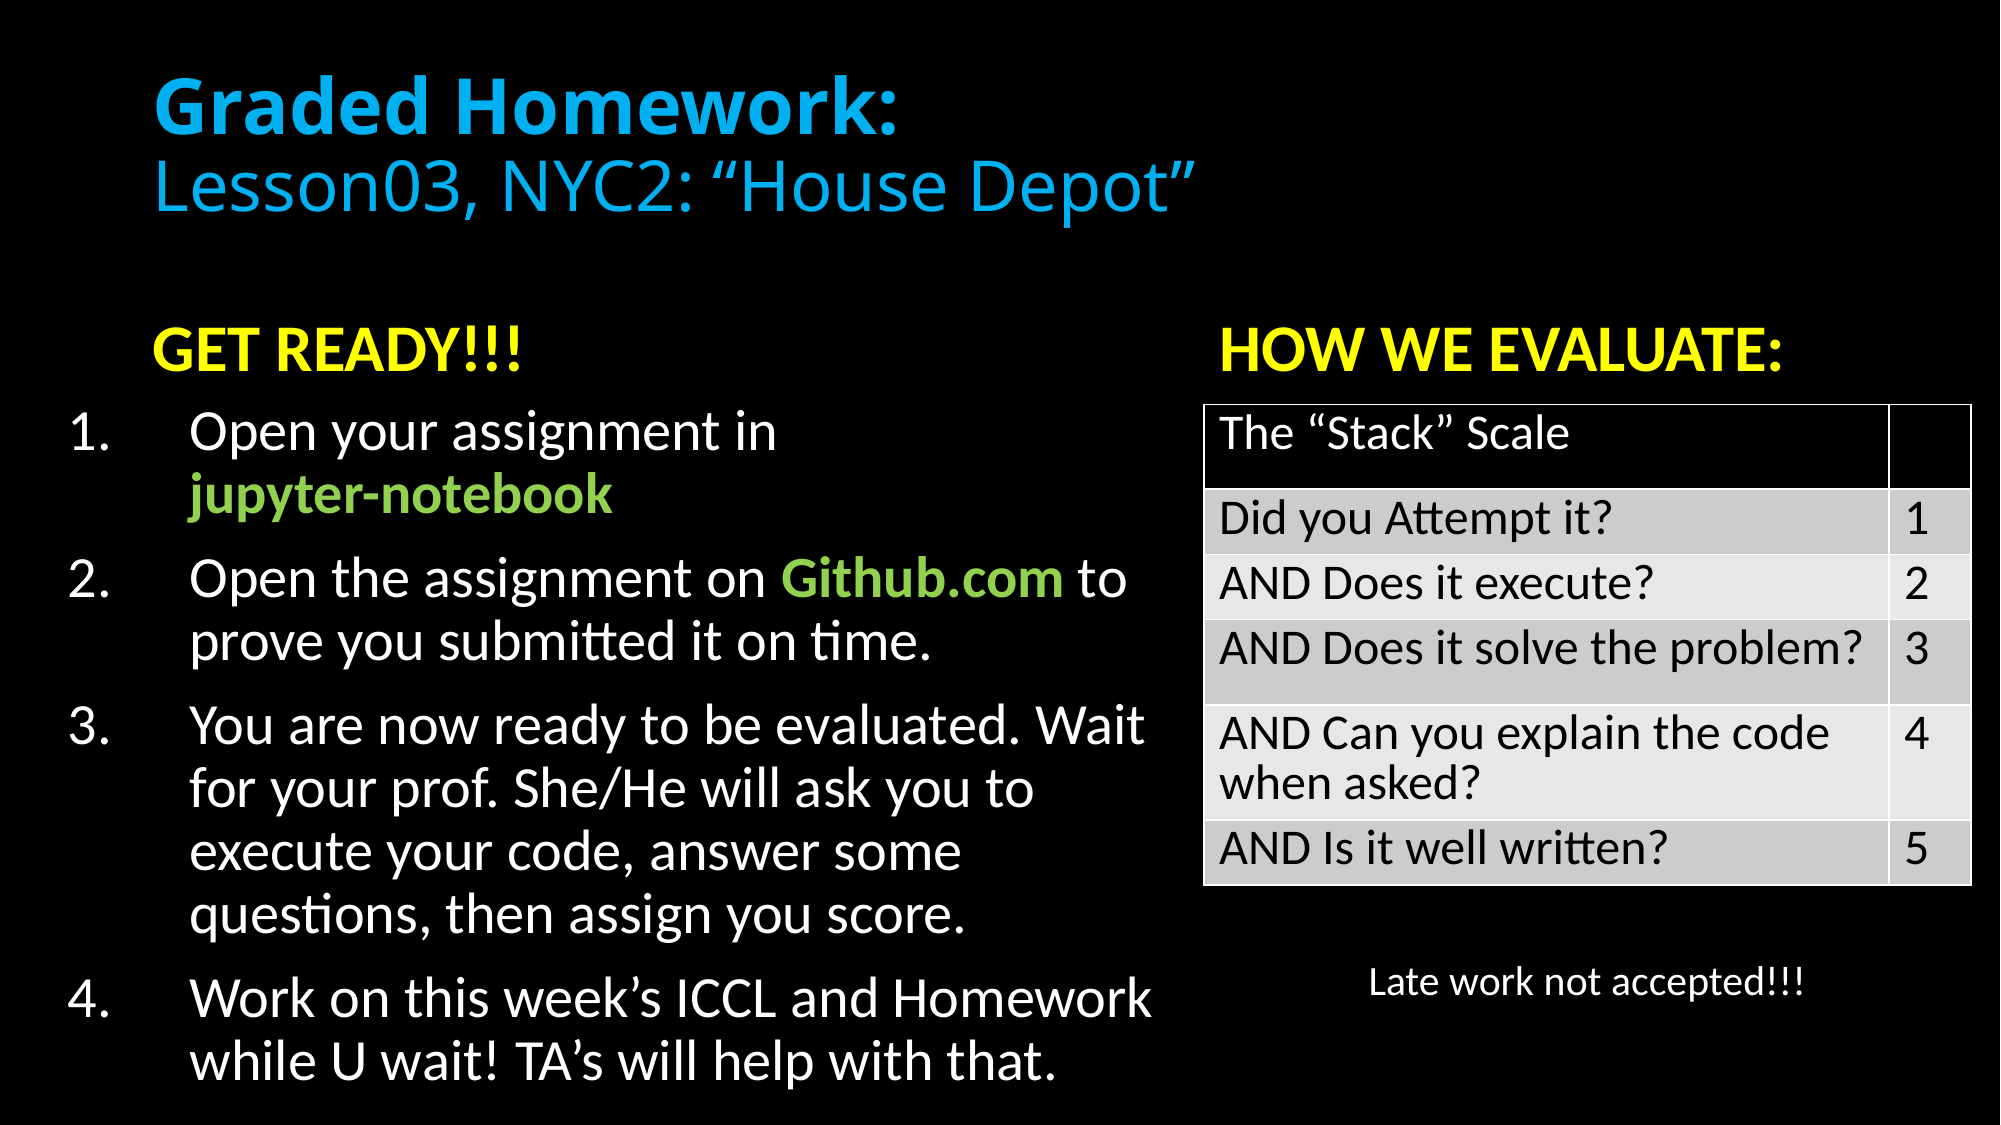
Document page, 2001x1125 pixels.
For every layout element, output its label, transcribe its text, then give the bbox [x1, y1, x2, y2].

table_cell AND Does it execute? [1205, 555, 1888, 619]
list Open your assignment in jupyter-notebook Open the assignment on Github.com to prove you submitted it on time. You are now ready to be evaluated. Wait for your prof. She/He will ask you to execute your code, answer some questions, then assign you score. Work on this week’s ICCL and Homework while U wait! TA’s will help with that. [52, 393, 1182, 1094]
list GET READY!!! [137, 299, 984, 393]
list HOW WE EVALUATE: [1204, 299, 1905, 394]
table_cell AND Is it well written? [1205, 821, 1888, 884]
table_cell 4 [1890, 706, 1970, 819]
table_header The “Stack” Scale [1205, 405, 1888, 488]
table_cell 1 [1890, 490, 1970, 554]
table_cell 5 [1890, 821, 1970, 884]
table_cell 3 [1890, 620, 1970, 704]
table_cell AND Can you explain the code when asked? [1205, 706, 1888, 819]
text_box Late work not accepted!!! [1353, 946, 1821, 1011]
title Graded Homework: Lesson03, NYC2: “House Depot” [137, 59, 1863, 235]
table_cell AND Does it solve the problem? [1205, 620, 1888, 704]
table_cell 2 [1890, 555, 1970, 619]
table_cell Did you Attempt it? [1205, 490, 1888, 554]
table_header [1890, 405, 1970, 488]
